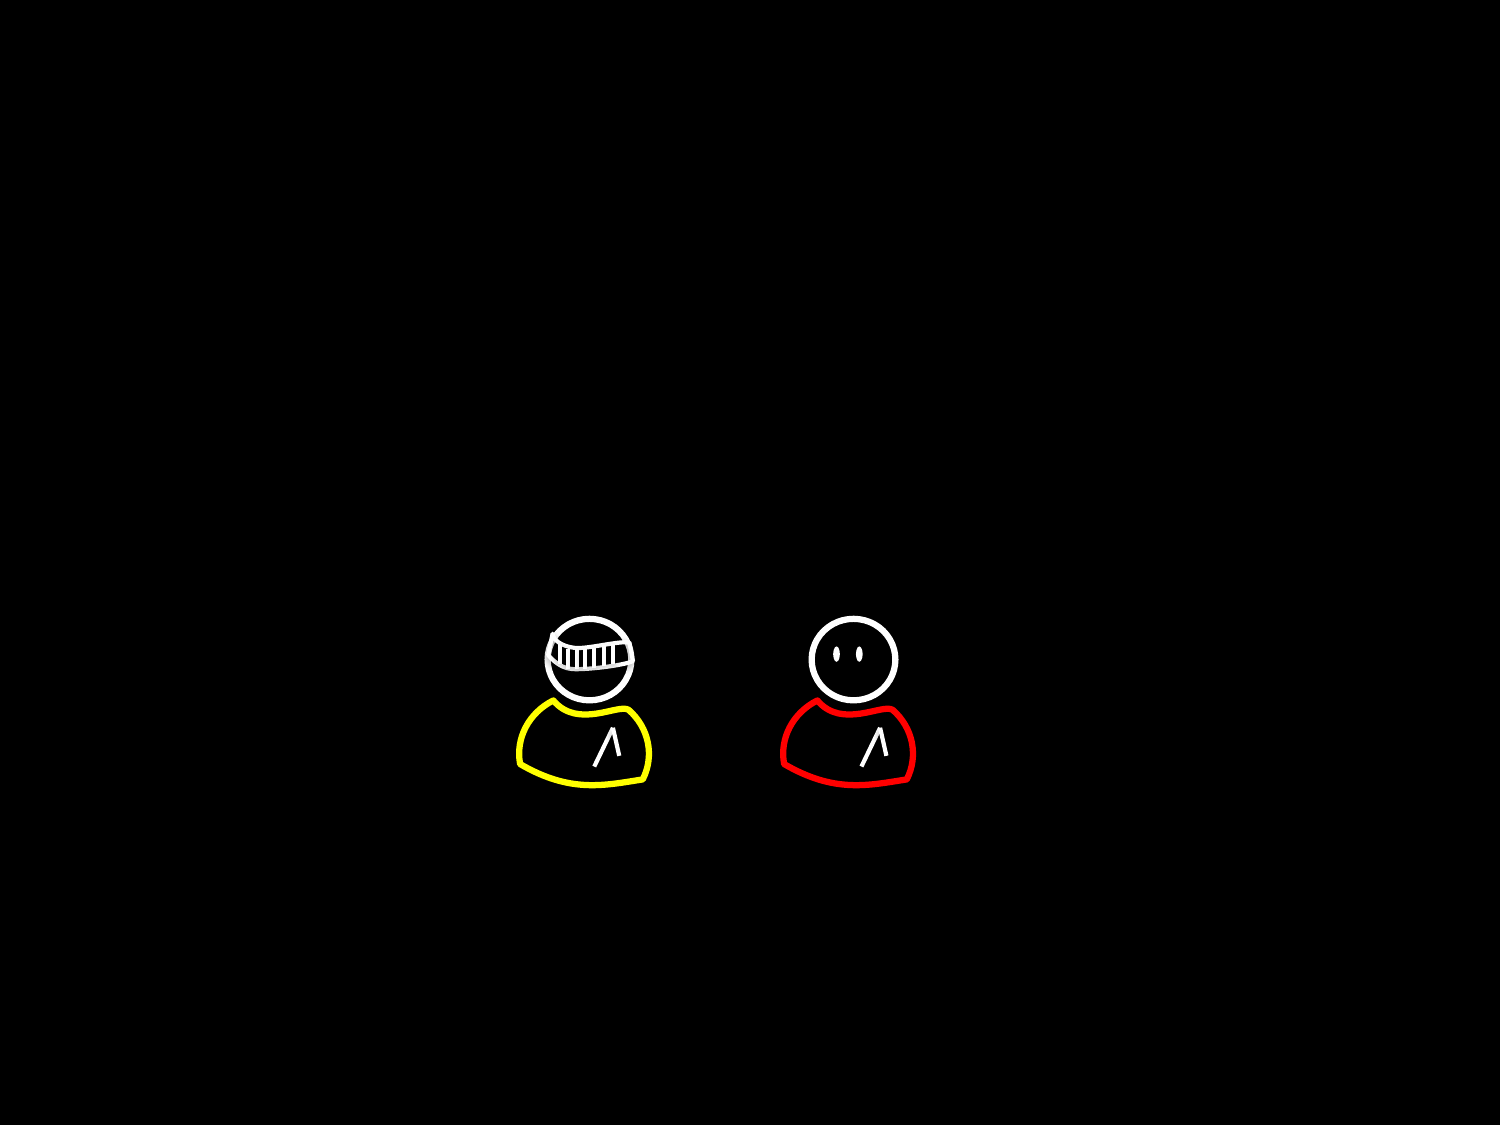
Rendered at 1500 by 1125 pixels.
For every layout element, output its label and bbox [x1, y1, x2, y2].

text_box [861, 727, 881, 767]
text_box [105, 253, 1369, 845]
text_box [612, 727, 620, 757]
text_box [594, 727, 614, 767]
text_box [879, 727, 887, 757]
